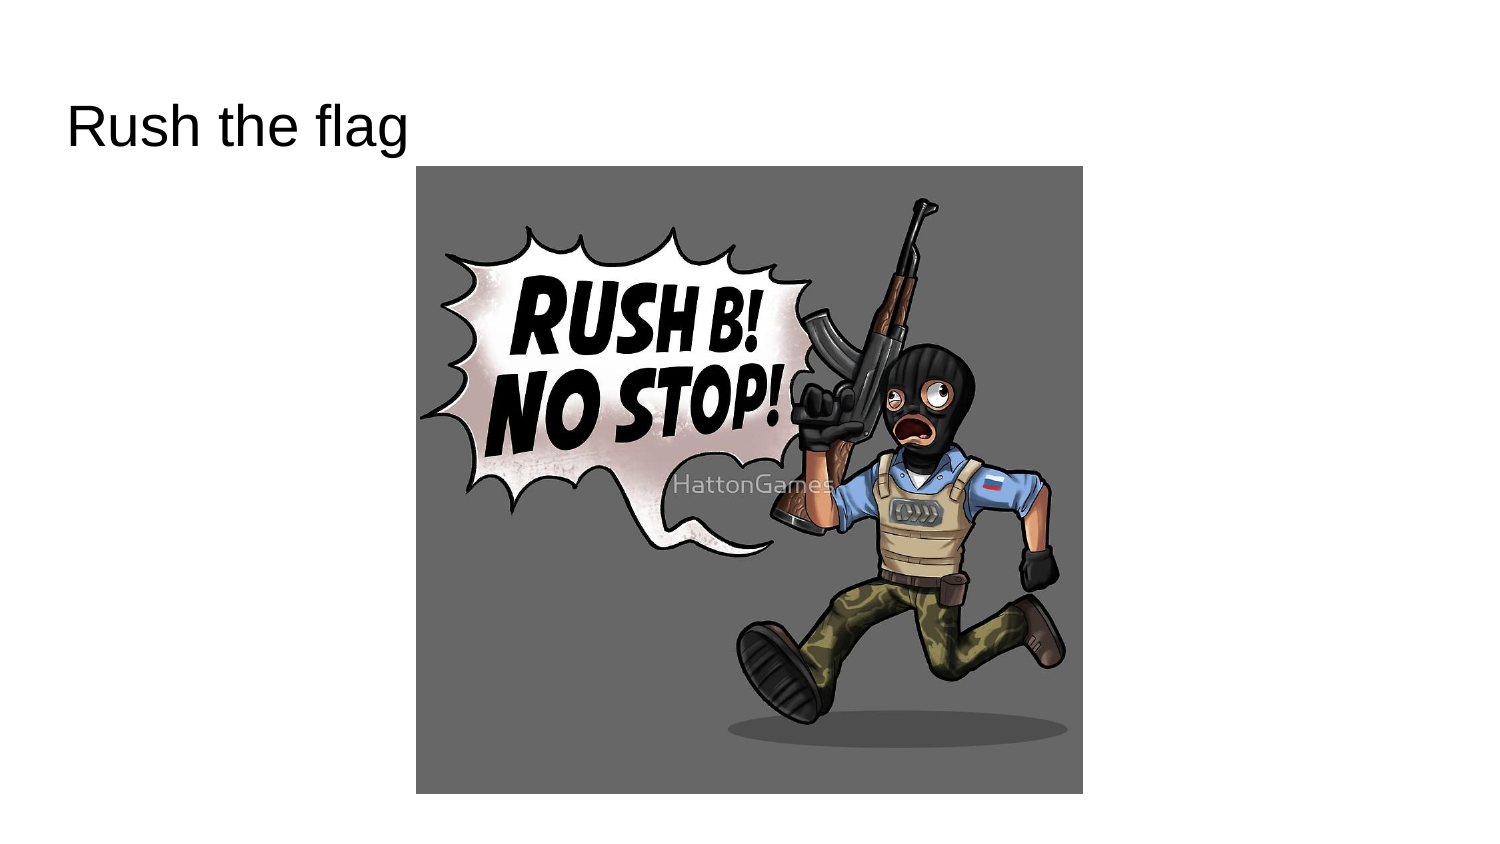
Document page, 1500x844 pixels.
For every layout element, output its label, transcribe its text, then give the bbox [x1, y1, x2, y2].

title Rush the flag [51, 72, 1449, 167]
picture [416, 166, 1084, 794]
